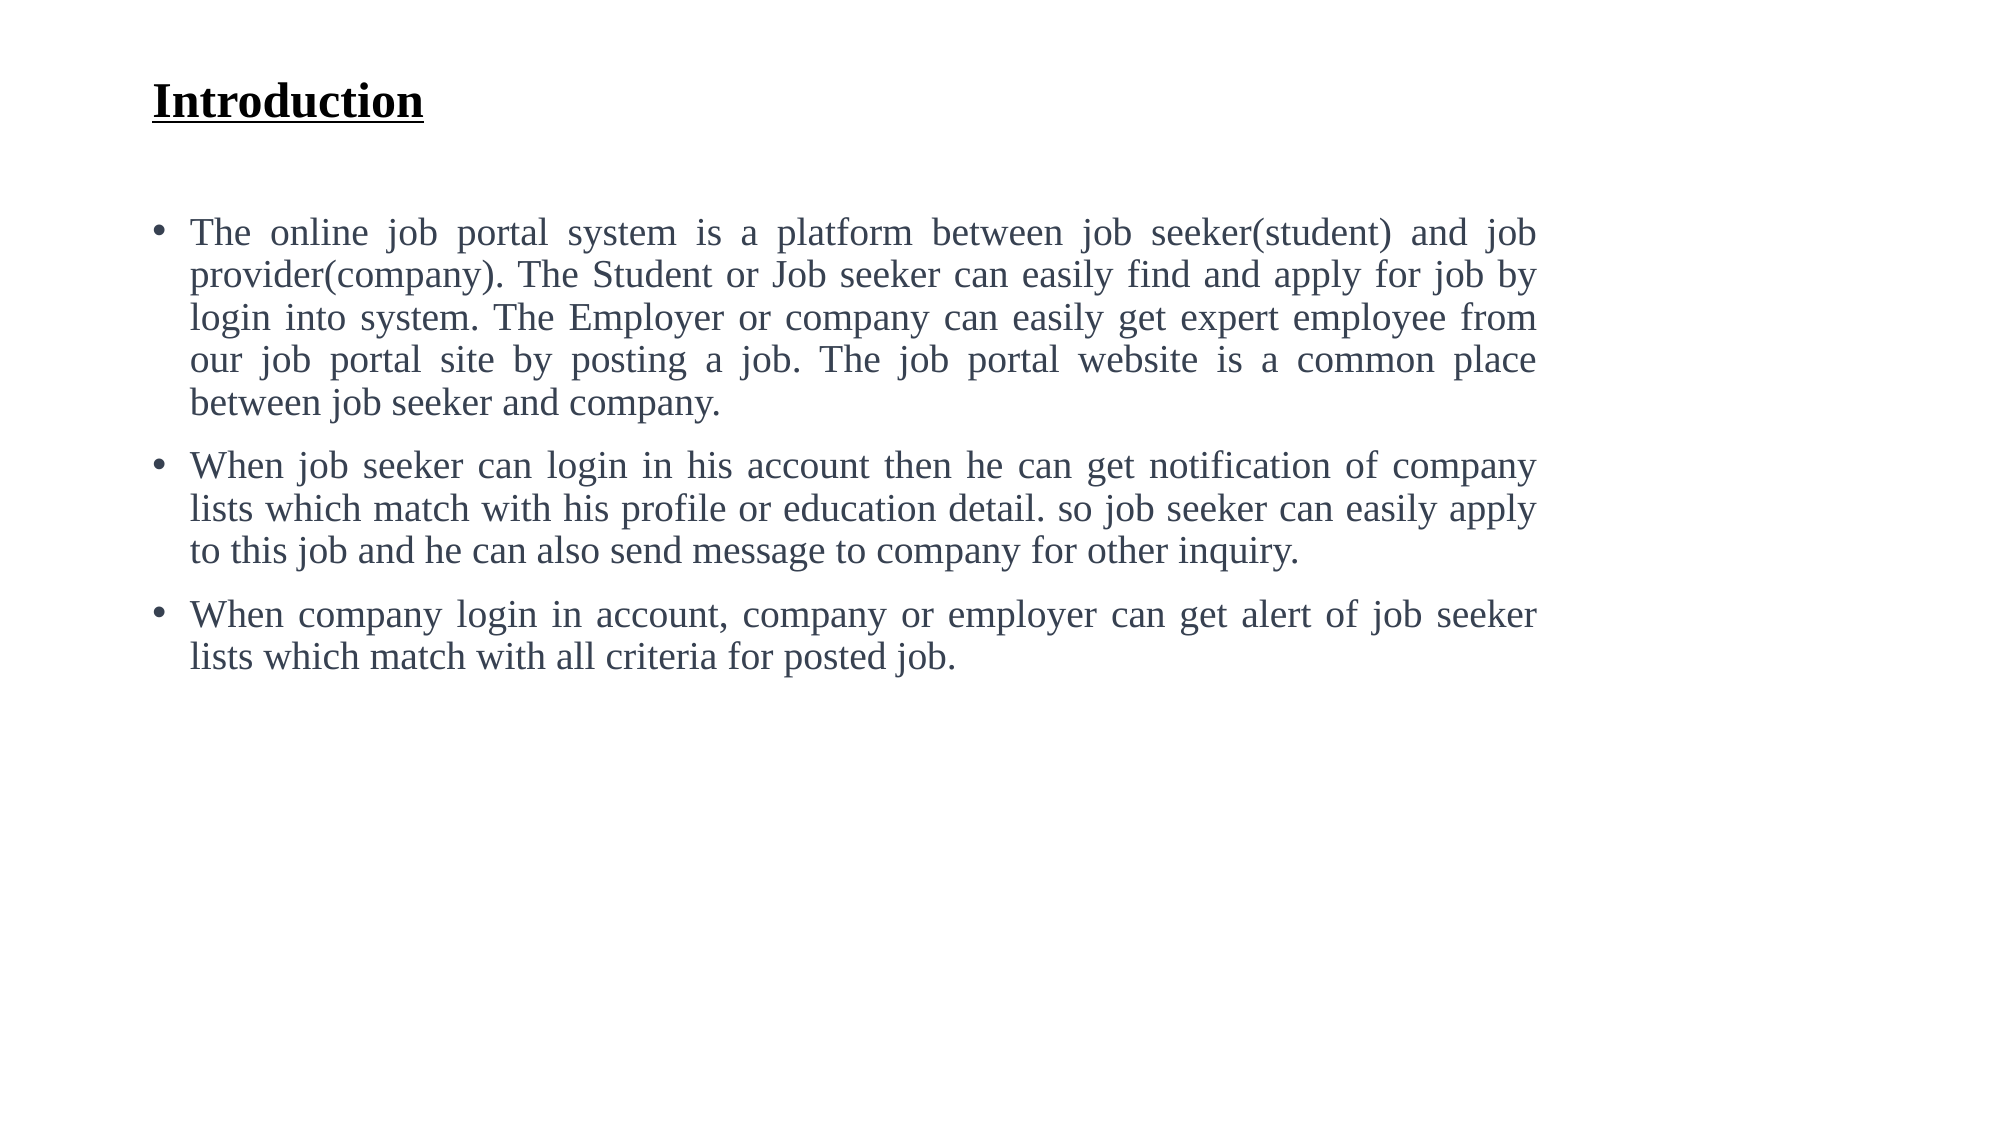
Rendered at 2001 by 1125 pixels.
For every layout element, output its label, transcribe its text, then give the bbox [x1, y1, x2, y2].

title Introduction [137, 59, 1863, 143]
list The online job portal system is a platform between job seeker(student) and job provider(company). The Student or Job seeker can easily find and apply for job by login into system. The Employer or company can easily get expert employee from our job portal site by posting a job. The job portal website is a common place between job seeker and company. When job seeker can login in his account then he can get notification of company lists which match with his profile or education detail. so job seeker can easily apply to this job and he can also send message to company for other inquiry. When company login in account, company or employer can get alert of job seeker lists which match with all criteria for posted job. [137, 203, 1554, 1014]
